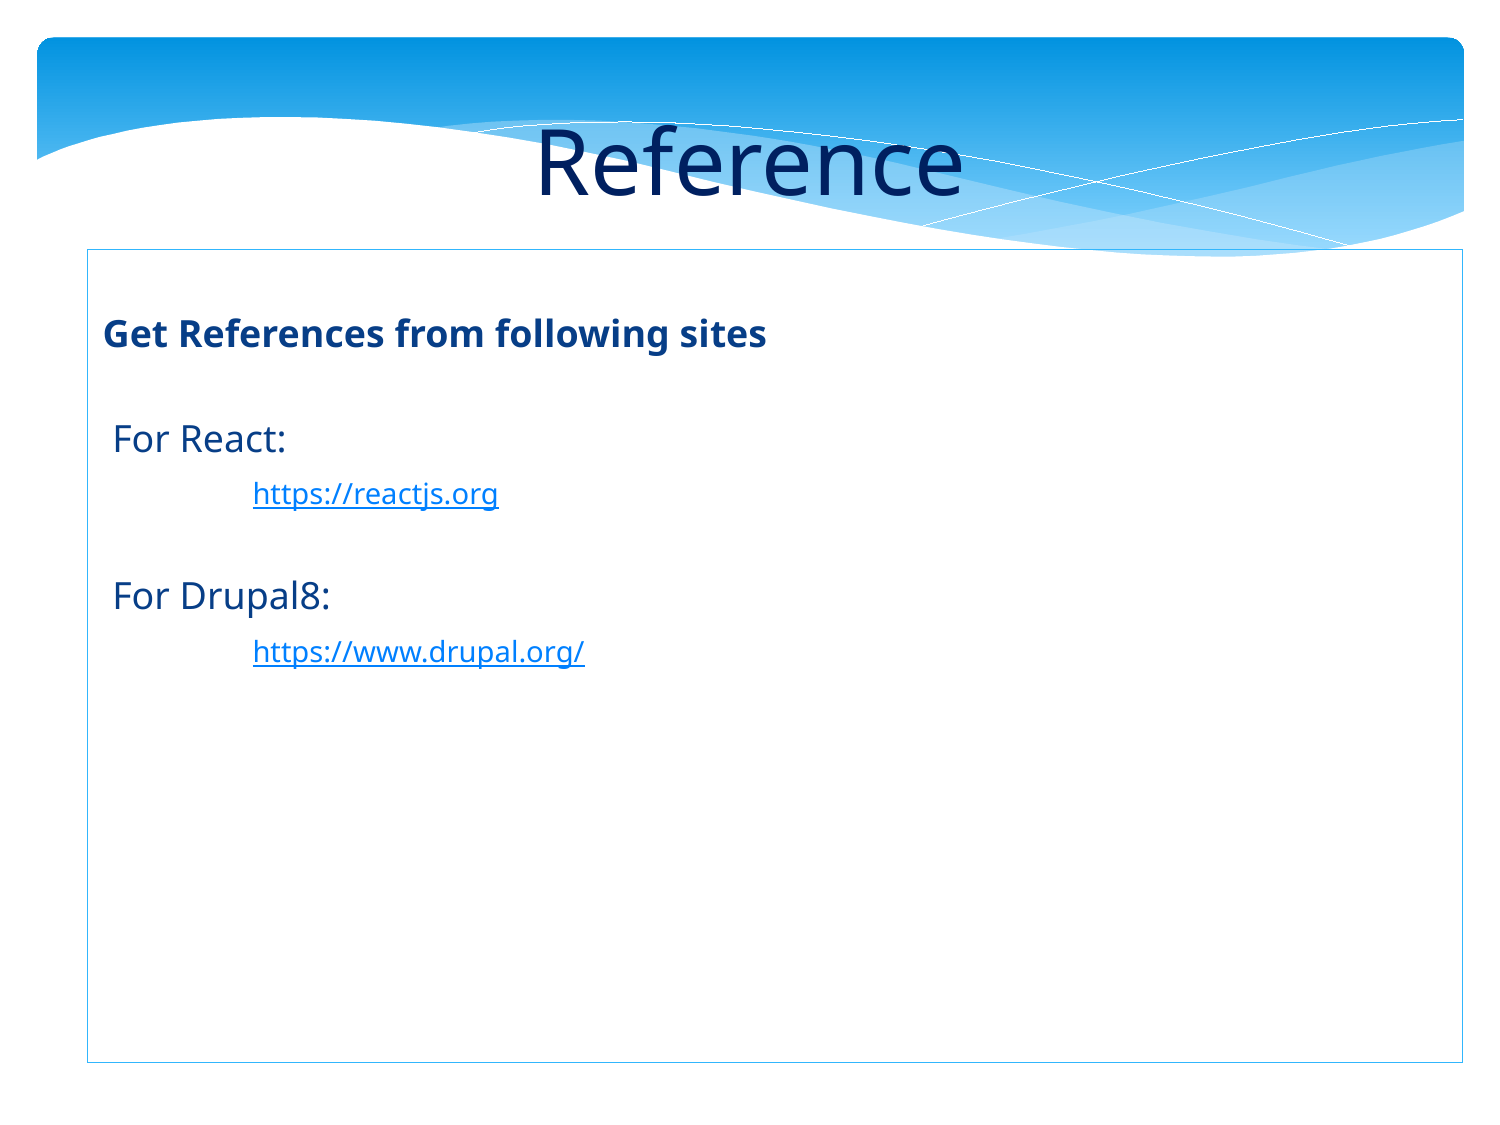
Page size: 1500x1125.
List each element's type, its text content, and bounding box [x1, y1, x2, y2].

list Get References from following sites For React: https://reactjs.org For Drupal8: https://www.drupal.org/ [87, 249, 1463, 1063]
title Reference [75, 55, 1425, 261]
